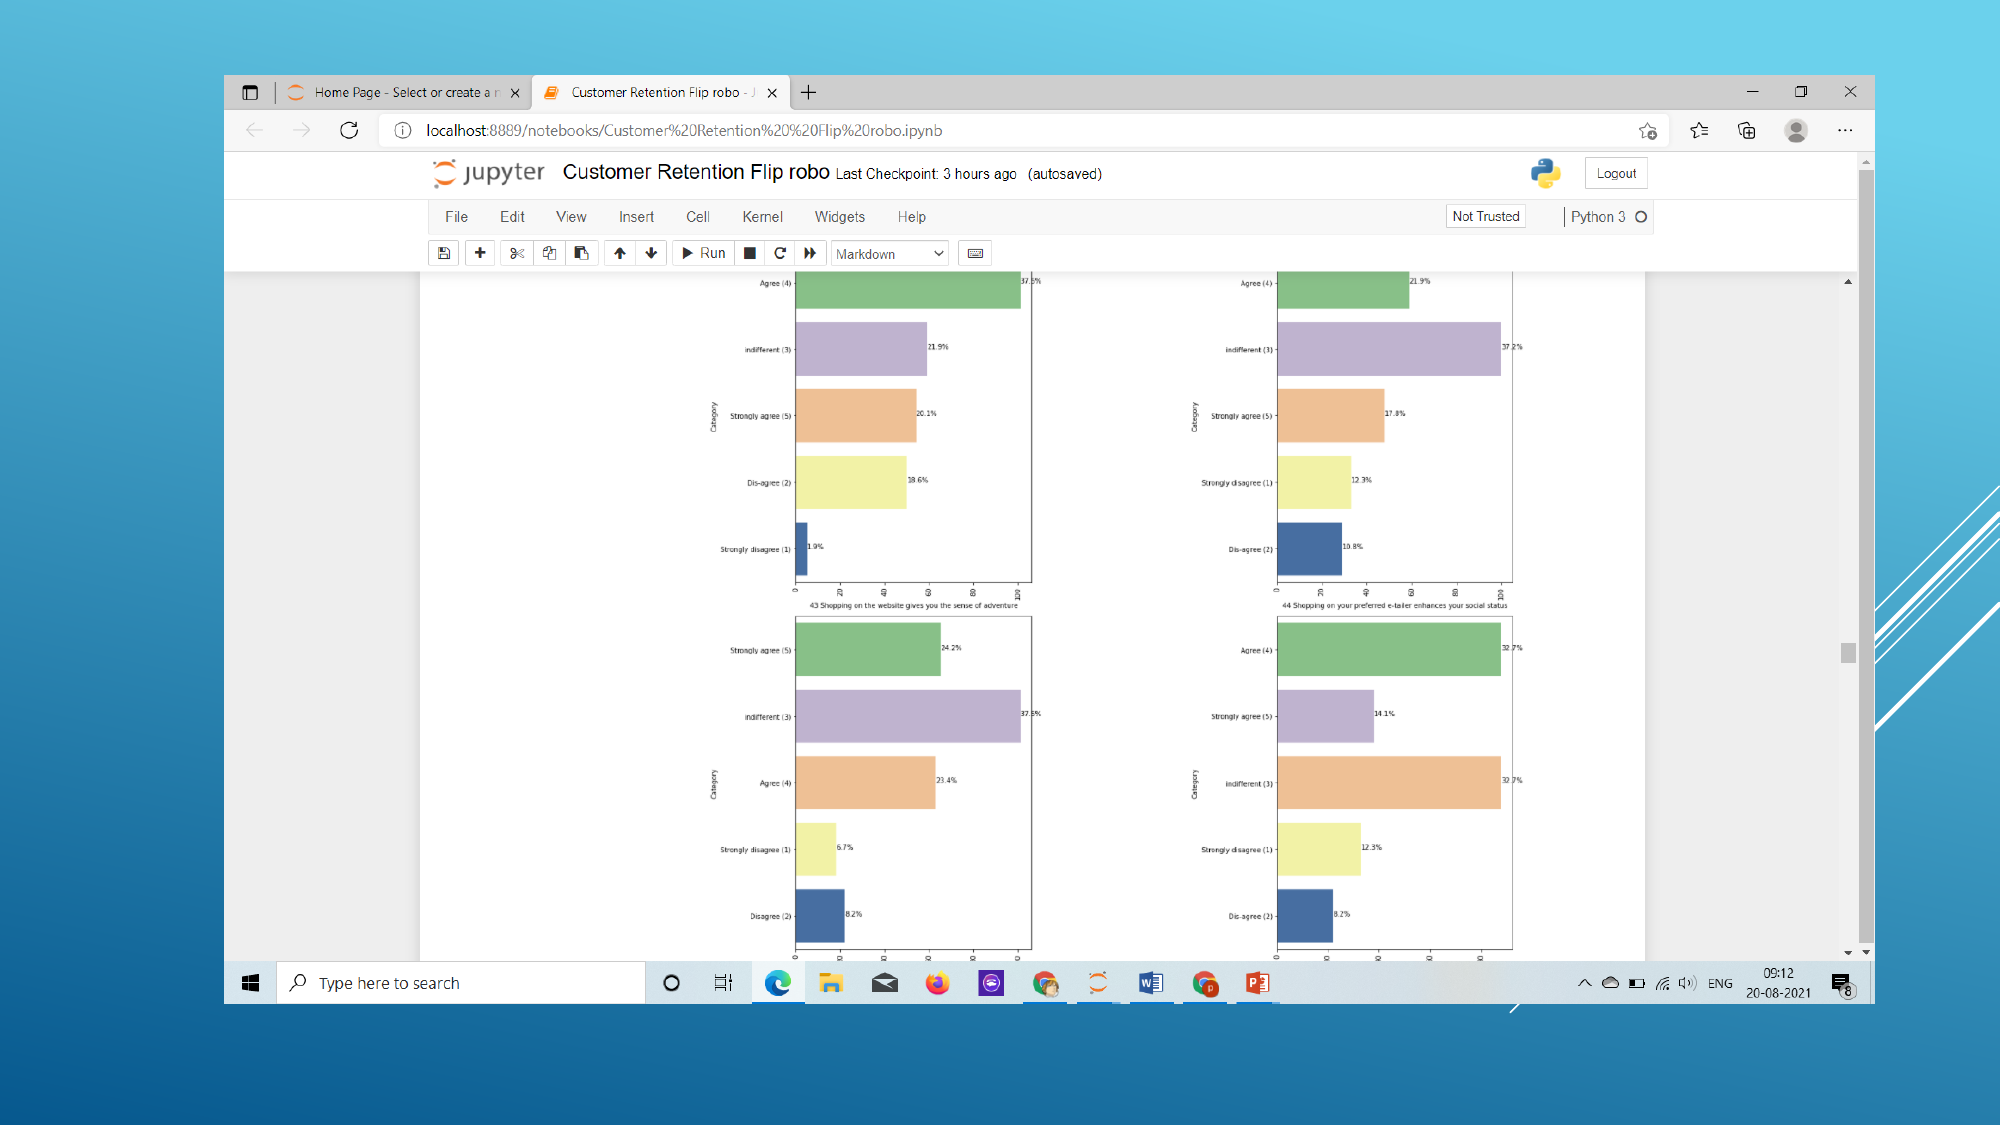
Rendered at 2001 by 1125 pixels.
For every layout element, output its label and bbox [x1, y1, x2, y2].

picture [223, 75, 1875, 1004]
